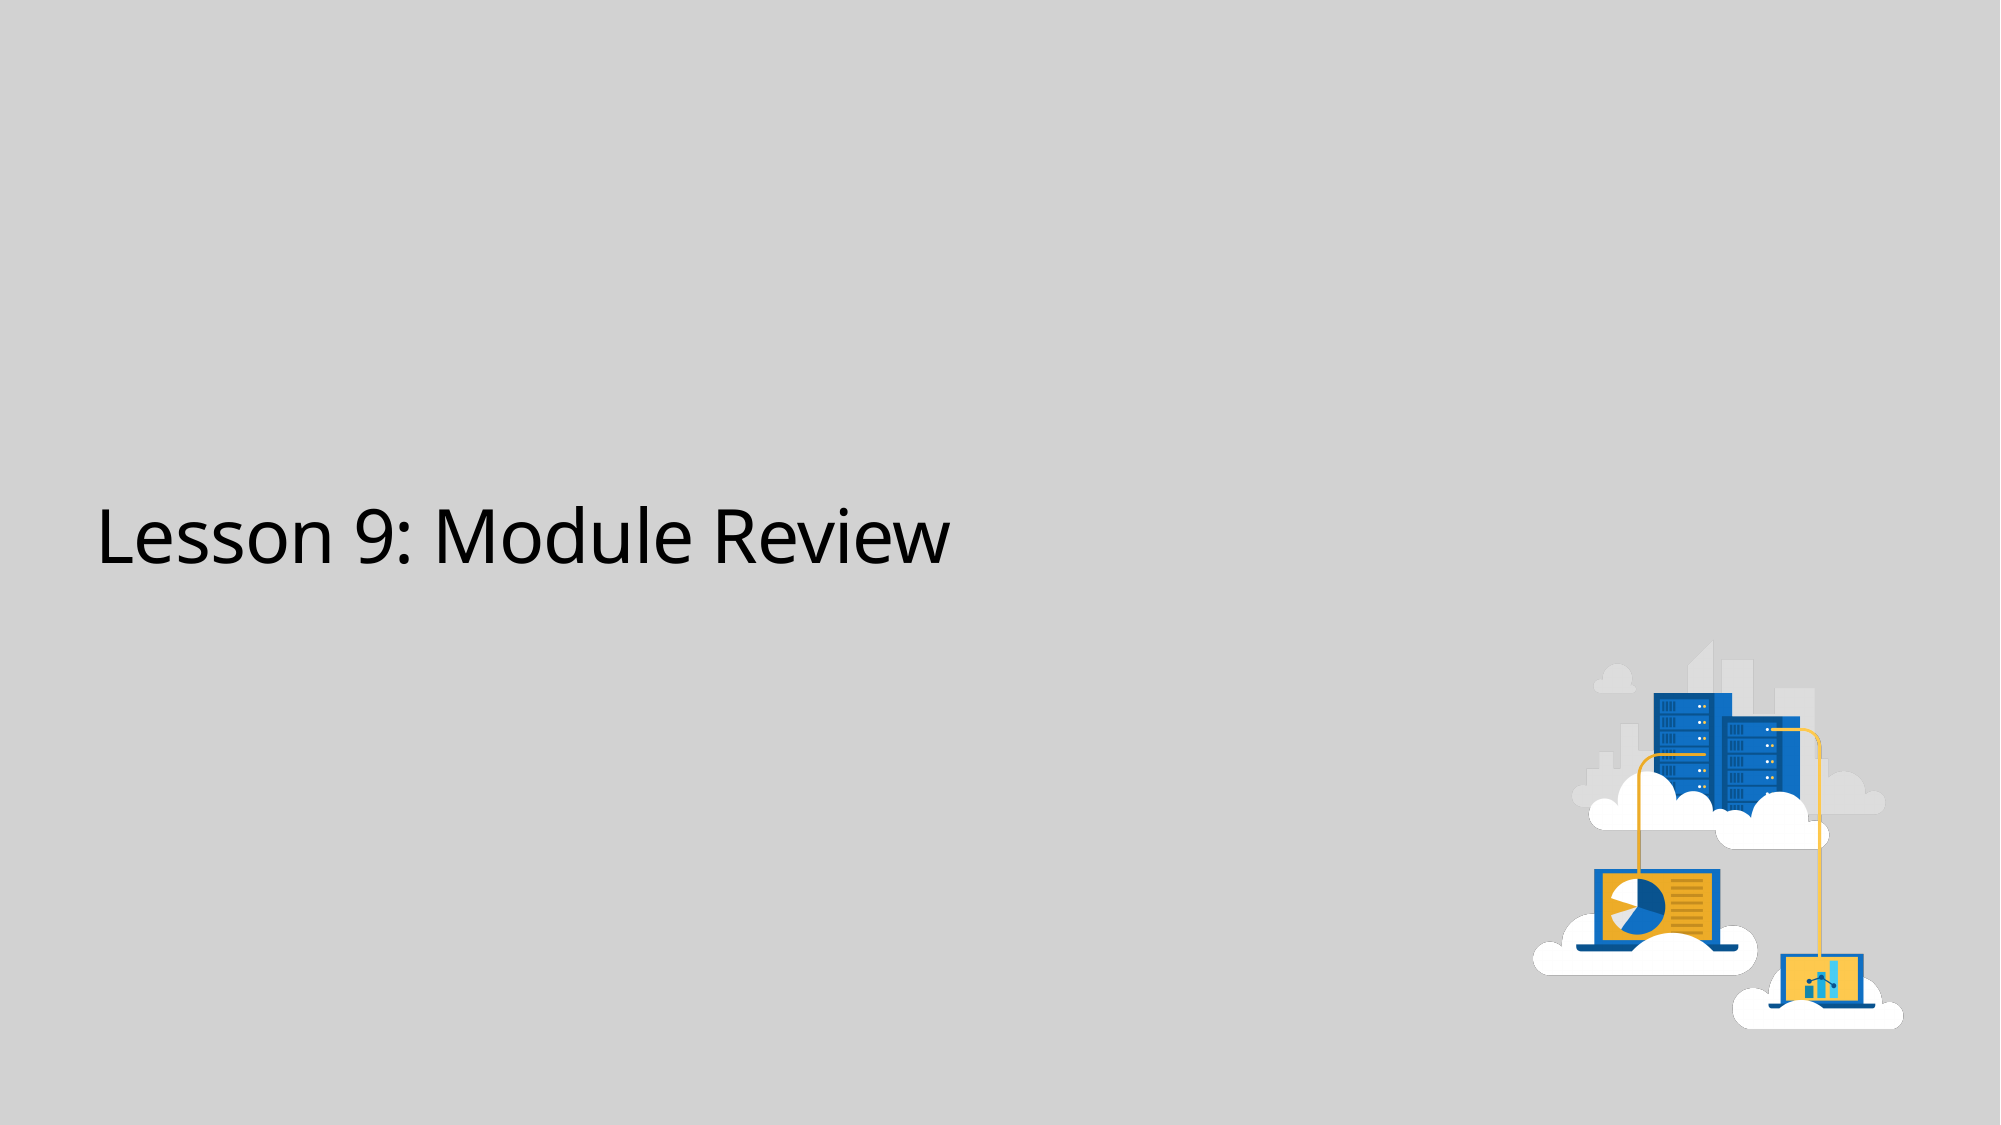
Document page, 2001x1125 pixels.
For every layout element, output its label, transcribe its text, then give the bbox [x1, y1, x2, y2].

picture [1532, 639, 1905, 1029]
title Lesson 9: Module Review [95, 497, 1669, 580]
